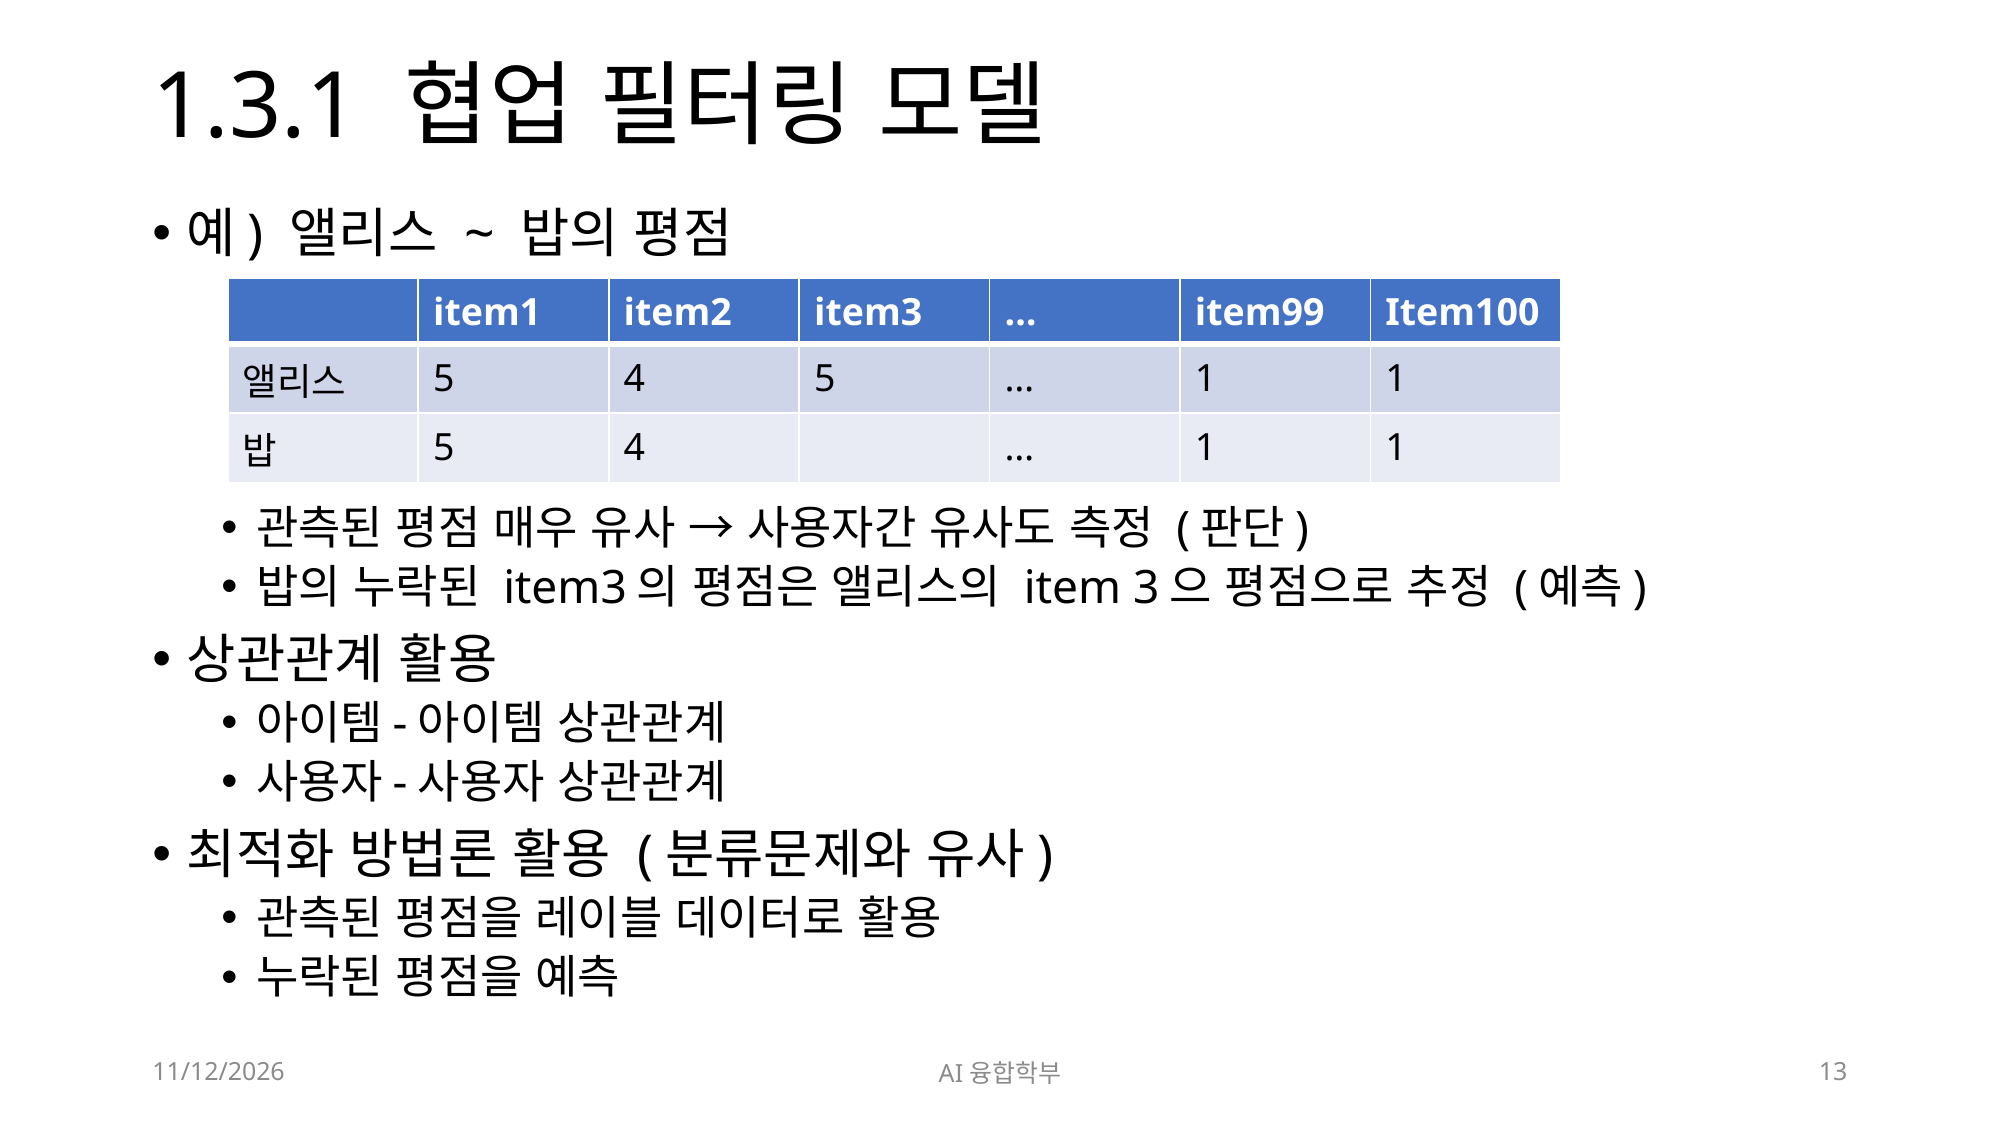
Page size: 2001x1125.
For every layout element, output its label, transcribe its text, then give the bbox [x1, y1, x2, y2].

table_header [229, 279, 417, 341]
table_cell … [990, 414, 1179, 482]
footer AI융합학부 [662, 1042, 1338, 1103]
table_header Item100 [1371, 279, 1560, 341]
slide_number 13 [1412, 1042, 1863, 1103]
table_header item1 [419, 279, 608, 341]
table_cell 4 [610, 414, 798, 482]
table_header … [990, 279, 1179, 341]
table_cell 1 [1371, 414, 1560, 482]
table_cell 1 [1371, 347, 1560, 412]
table_cell 앨리스 [229, 347, 417, 412]
table_header item3 [800, 279, 989, 341]
table_cell 1 [1181, 347, 1370, 412]
slide_number 2023. 3. 3. [137, 1042, 588, 1103]
table_cell 밥 [229, 414, 417, 482]
table_cell 5 [800, 347, 989, 412]
table_cell … [990, 347, 1179, 412]
table_cell [800, 414, 989, 482]
title 1.3.1 협업 필터링 모델 [137, 31, 1863, 186]
table_cell 5 [419, 347, 608, 412]
table_cell 1 [1181, 414, 1370, 482]
table_header item2 [610, 279, 798, 341]
table_header item99 [1181, 279, 1370, 341]
table_cell 4 [610, 347, 798, 412]
list 예) 앨리스 ~ 밥의 평점 관측된 평점 매우 유사 → 사용자간 유사도 측정 (판단) 밥의 누락된 item3의 평점은 앨리스의 item 3으 평점으로 추정 (예측) 상관관계 활용 아이템-아이템 상관관계 사용자-사용자 상관관계 최적화 방법론 활용 (분류문제와 유사) 관측된 평점을 레이블 데이터로 활용 누락된 평점을 예측 [137, 199, 1863, 1014]
table_cell 5 [419, 414, 608, 482]
